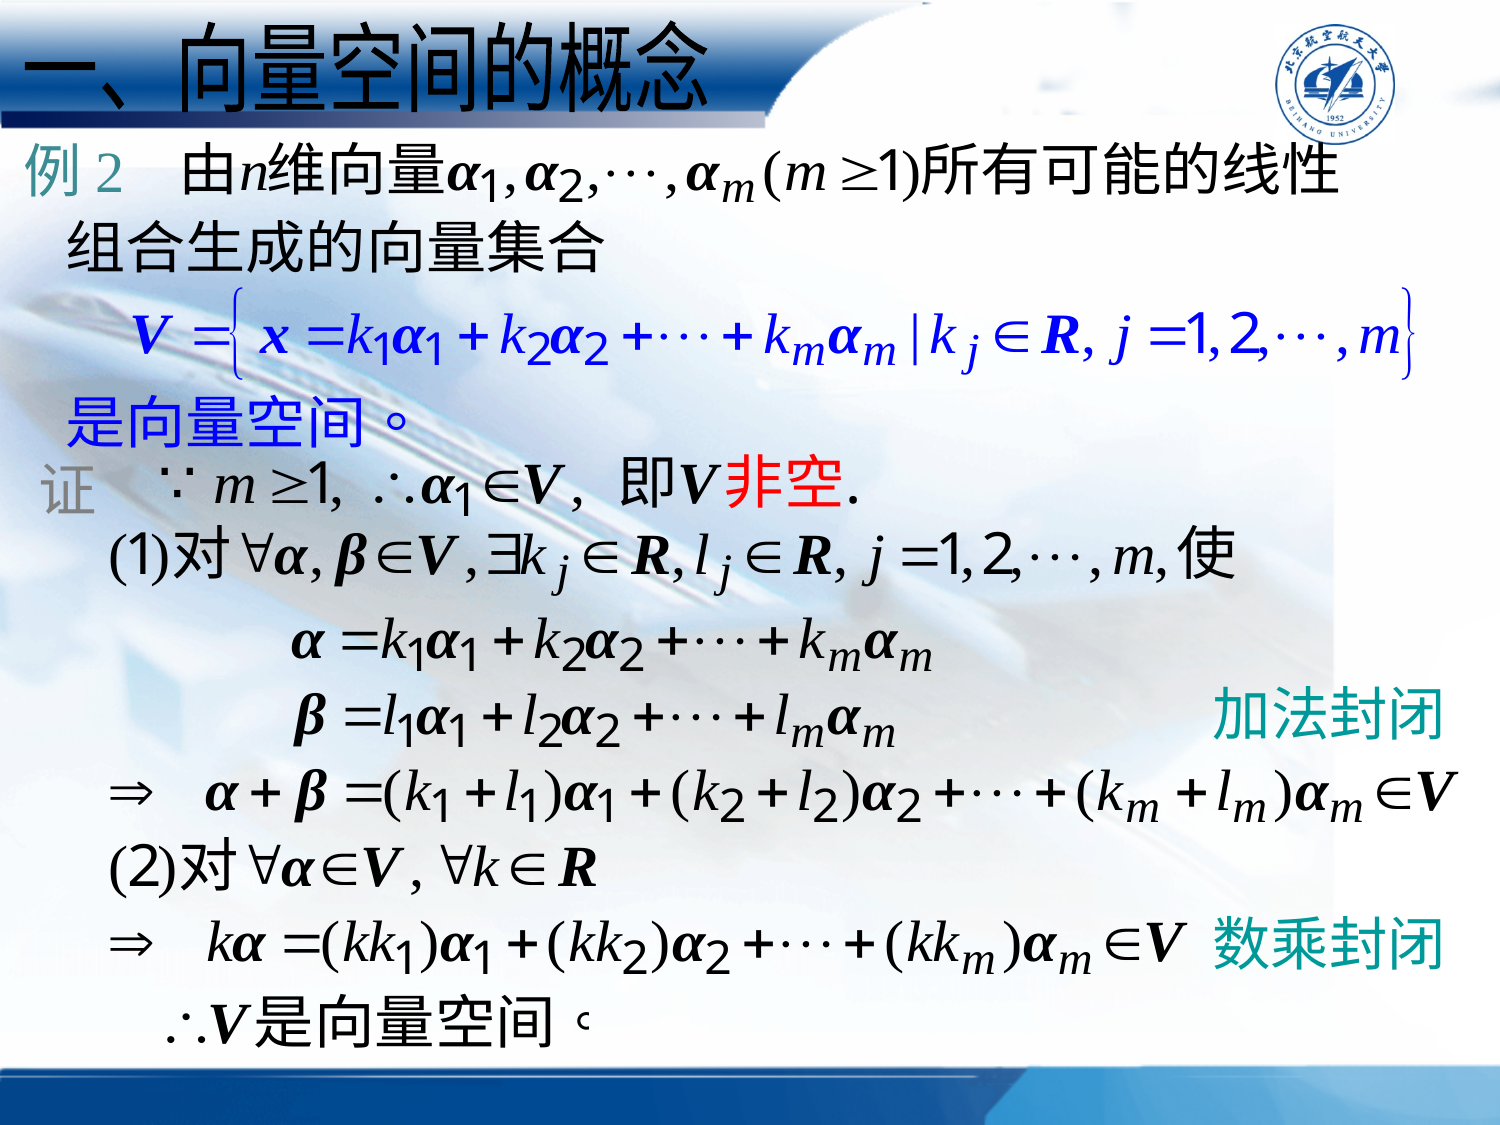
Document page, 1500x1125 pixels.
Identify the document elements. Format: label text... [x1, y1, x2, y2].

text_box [112, 472, 869, 513]
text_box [99, 829, 1204, 986]
text_box 例2 [8, 126, 140, 212]
text_box 数乘封闭 [1207, 899, 1461, 985]
picture [0, 0, 1500, 1125]
text_box 证 [24, 445, 107, 531]
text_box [99, 984, 589, 1068]
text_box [58, 129, 1435, 463]
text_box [99, 514, 1476, 836]
